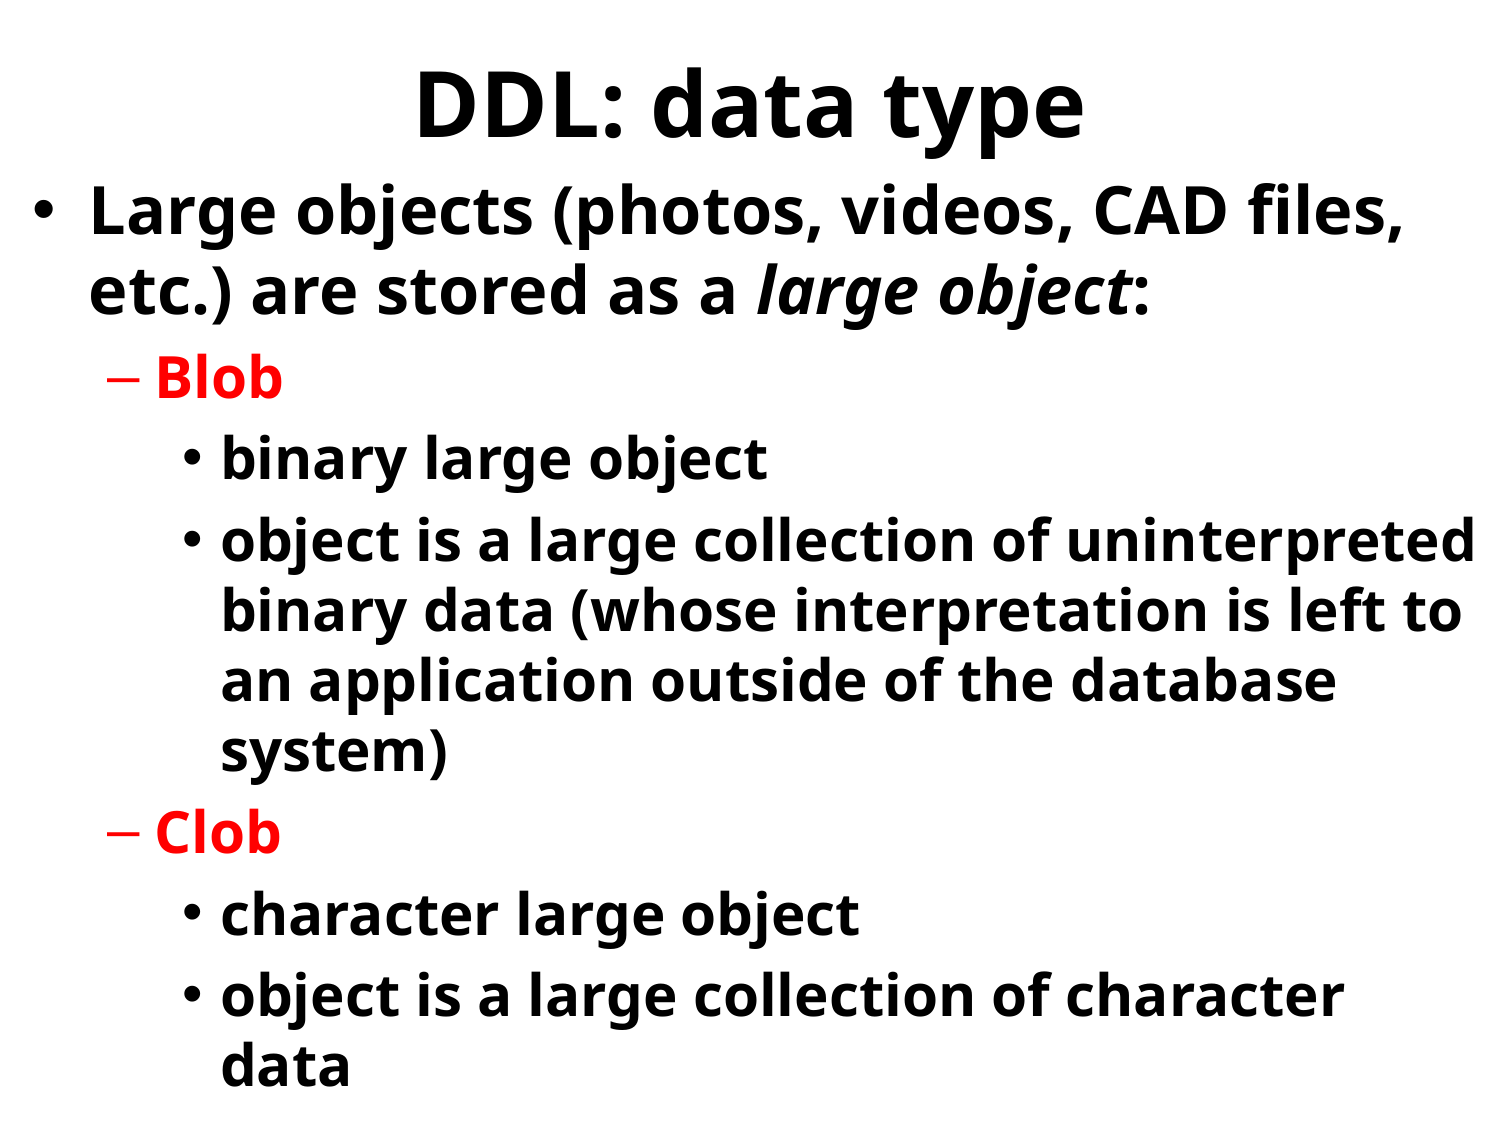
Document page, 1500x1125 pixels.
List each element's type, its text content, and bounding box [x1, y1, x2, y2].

list Large objects (photos, videos, CAD files, etc.) are stored as a large object: Blob binary large object object is a large collection of uninterpreted binary data (whose interpretation is left to an application outside of the database system) Clob character large object object is a large collection of character data [17, 160, 1500, 982]
title DDL: data type [75, 7, 1425, 160]
